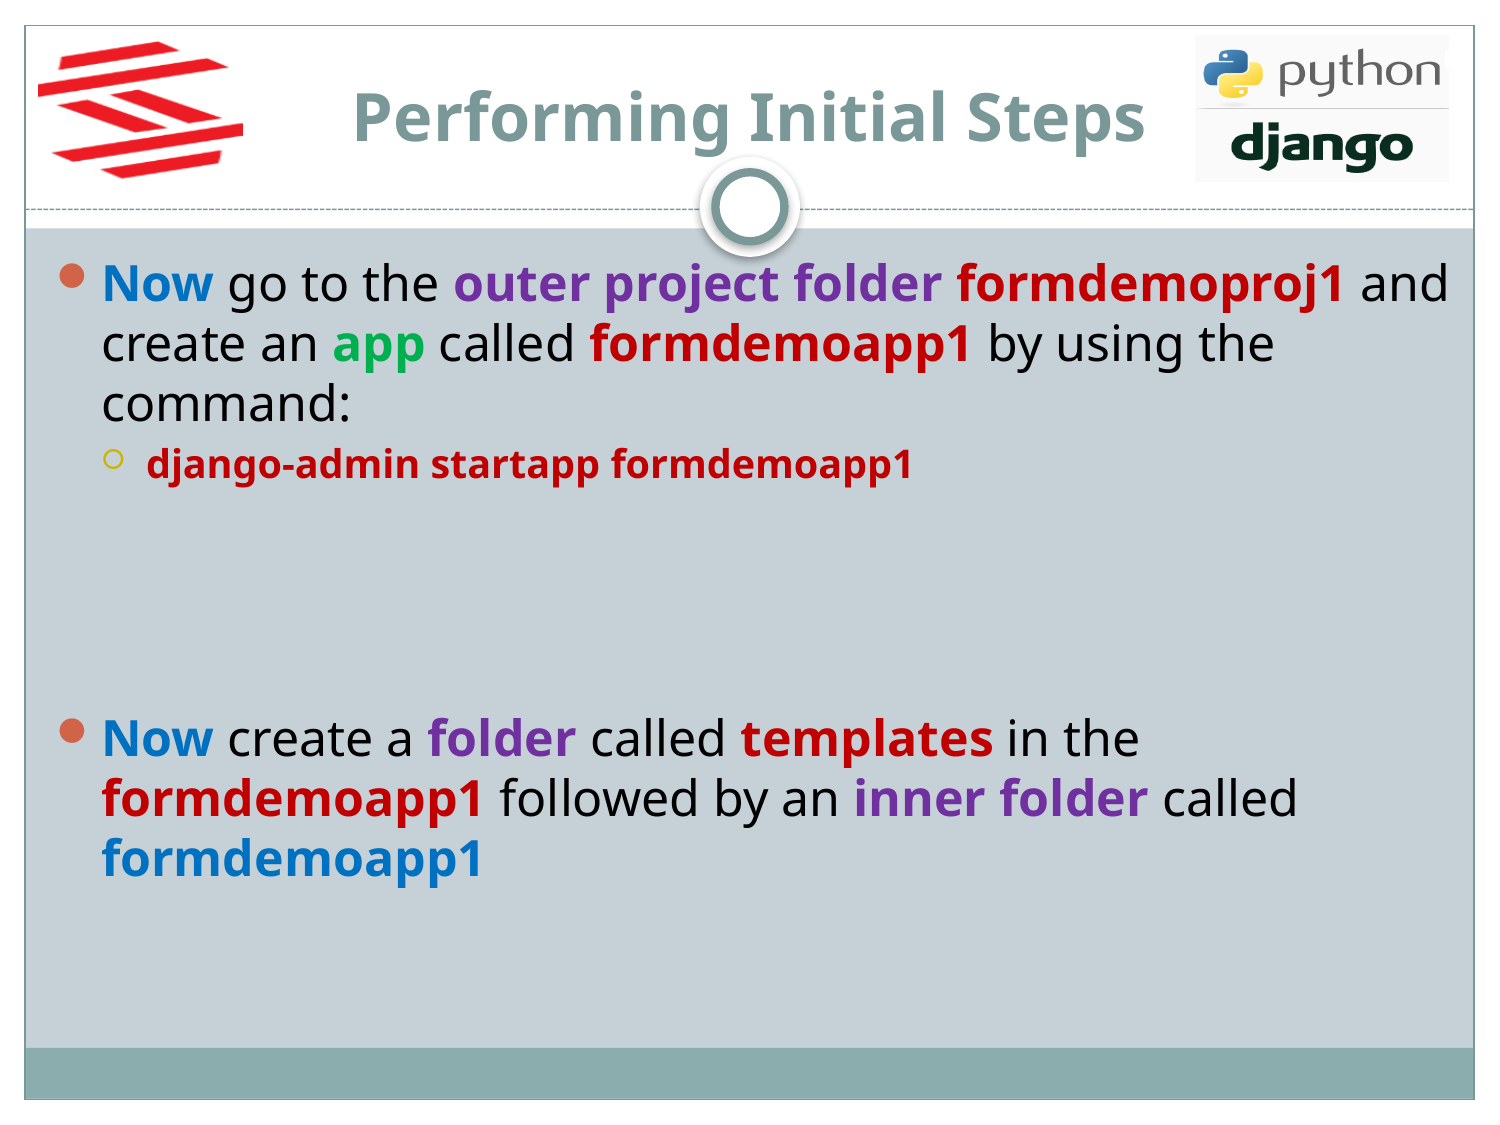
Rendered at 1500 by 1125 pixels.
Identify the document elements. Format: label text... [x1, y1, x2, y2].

picture [37, 40, 243, 185]
picture [1195, 34, 1449, 183]
title Performing Initial Steps [237, 37, 1190, 162]
list Now go to the outer project folder formdemoproj1 and create an app called formdemoapp1 by using the command: django-admin startapp formdemoapp1 Now create a folder called templates in the formdemoapp1 followed by an inner folder called formdemoapp1 [41, 243, 1471, 1125]
